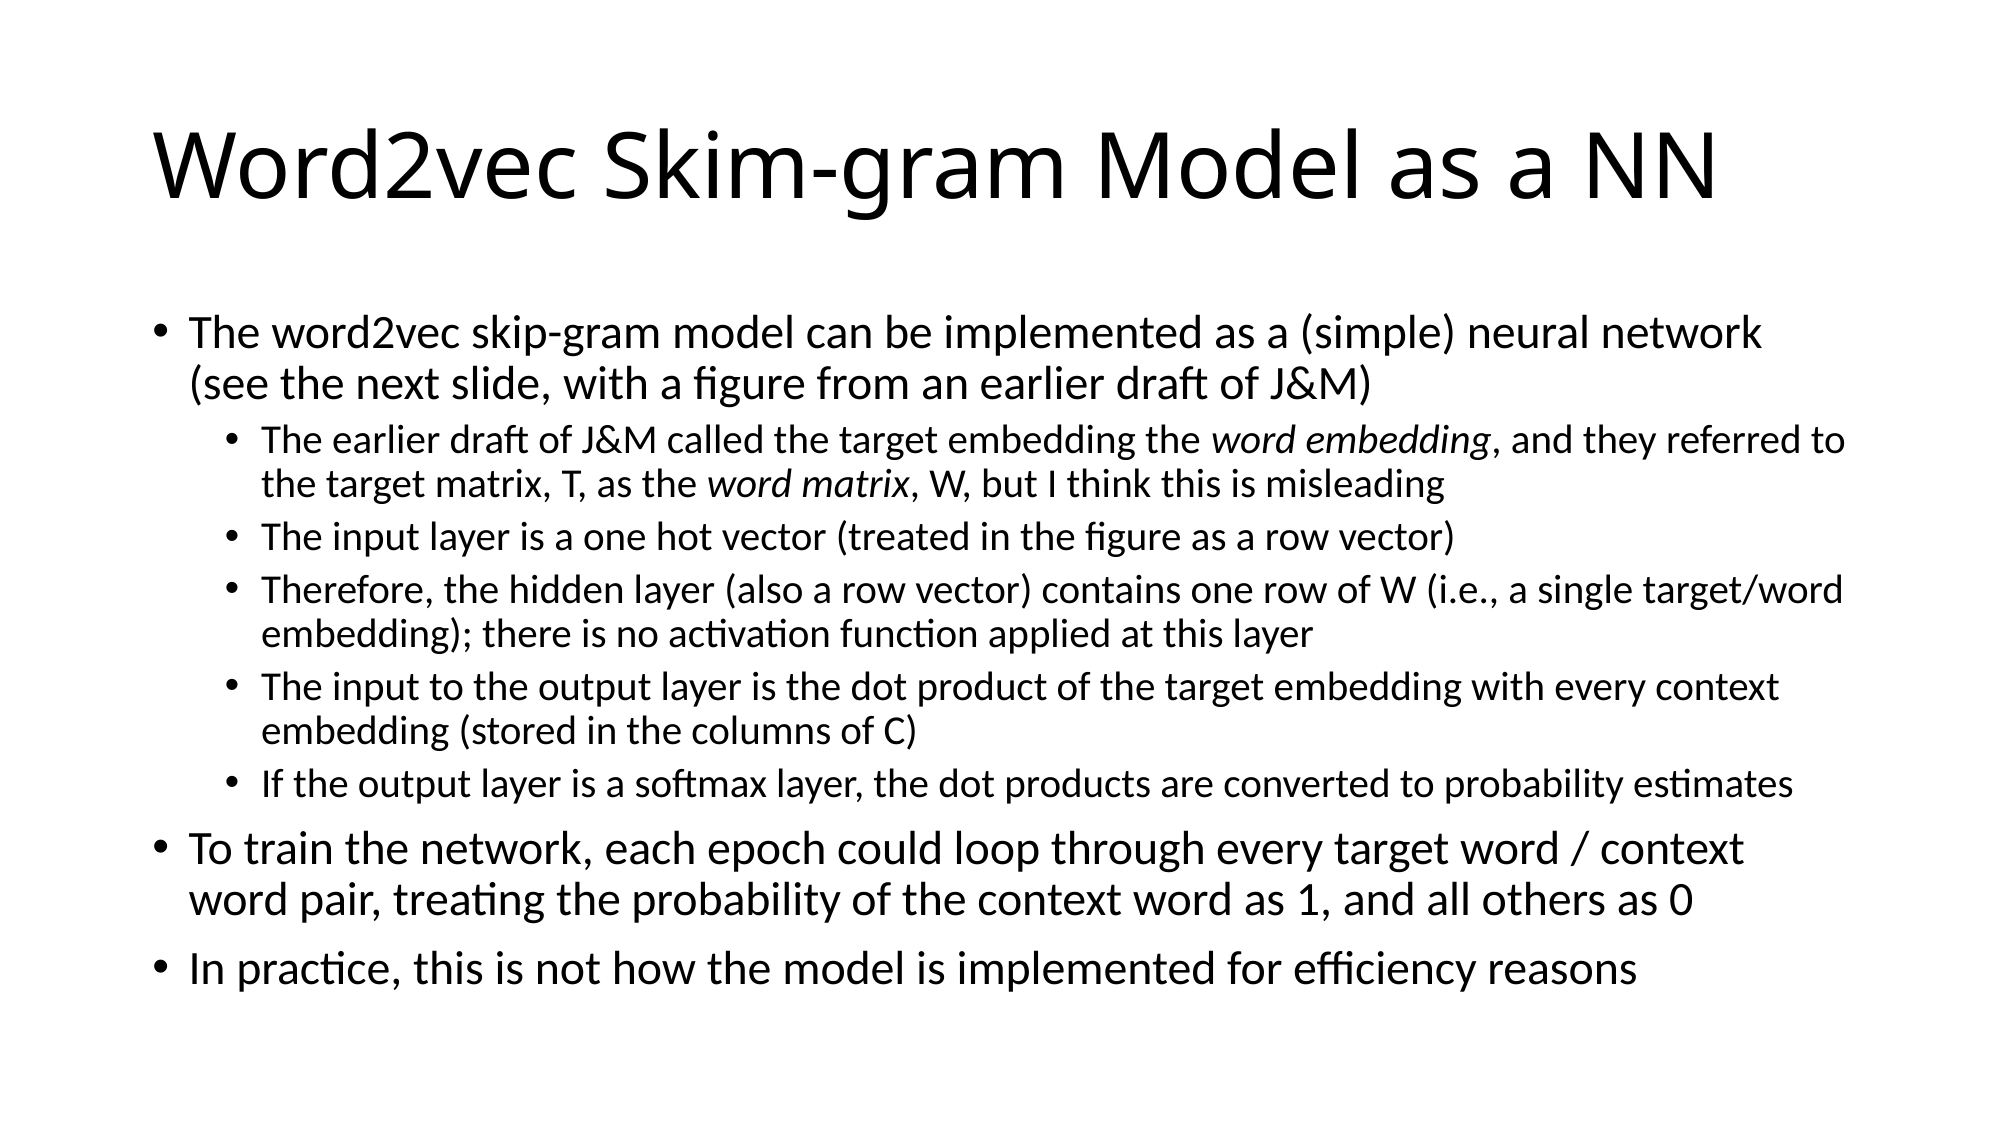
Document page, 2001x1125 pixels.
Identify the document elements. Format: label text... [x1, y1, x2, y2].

list The word2vec skip-gram model can be implemented as a (simple) neural network (see the next slide, with a figure from an earlier draft of J&M) The earlier draft of J&M called the target embedding the word embedding, and they referred to the target matrix, T, as the word matrix, W, but I think this is misleading The input layer is a one hot vector (treated in the figure as a row vector) Therefore, the hidden layer (also a row vector) contains one row of W (i.e., a single target/word embedding); there is no activation function applied at this layer The input to the output layer is the dot product of the target embedding with every context embedding (stored in the columns of C) If the output layer is a softmax layer, the dot products are converted to probability estimates To train the network, each epoch could loop through every target word / context word pair, treating the probability of the context word as 1, and all others as 0 In practice, this is not how the model is implemented for efficiency reasons [137, 299, 1863, 1014]
title Word2vec Skim-gram Model as a NN [137, 59, 1863, 278]
